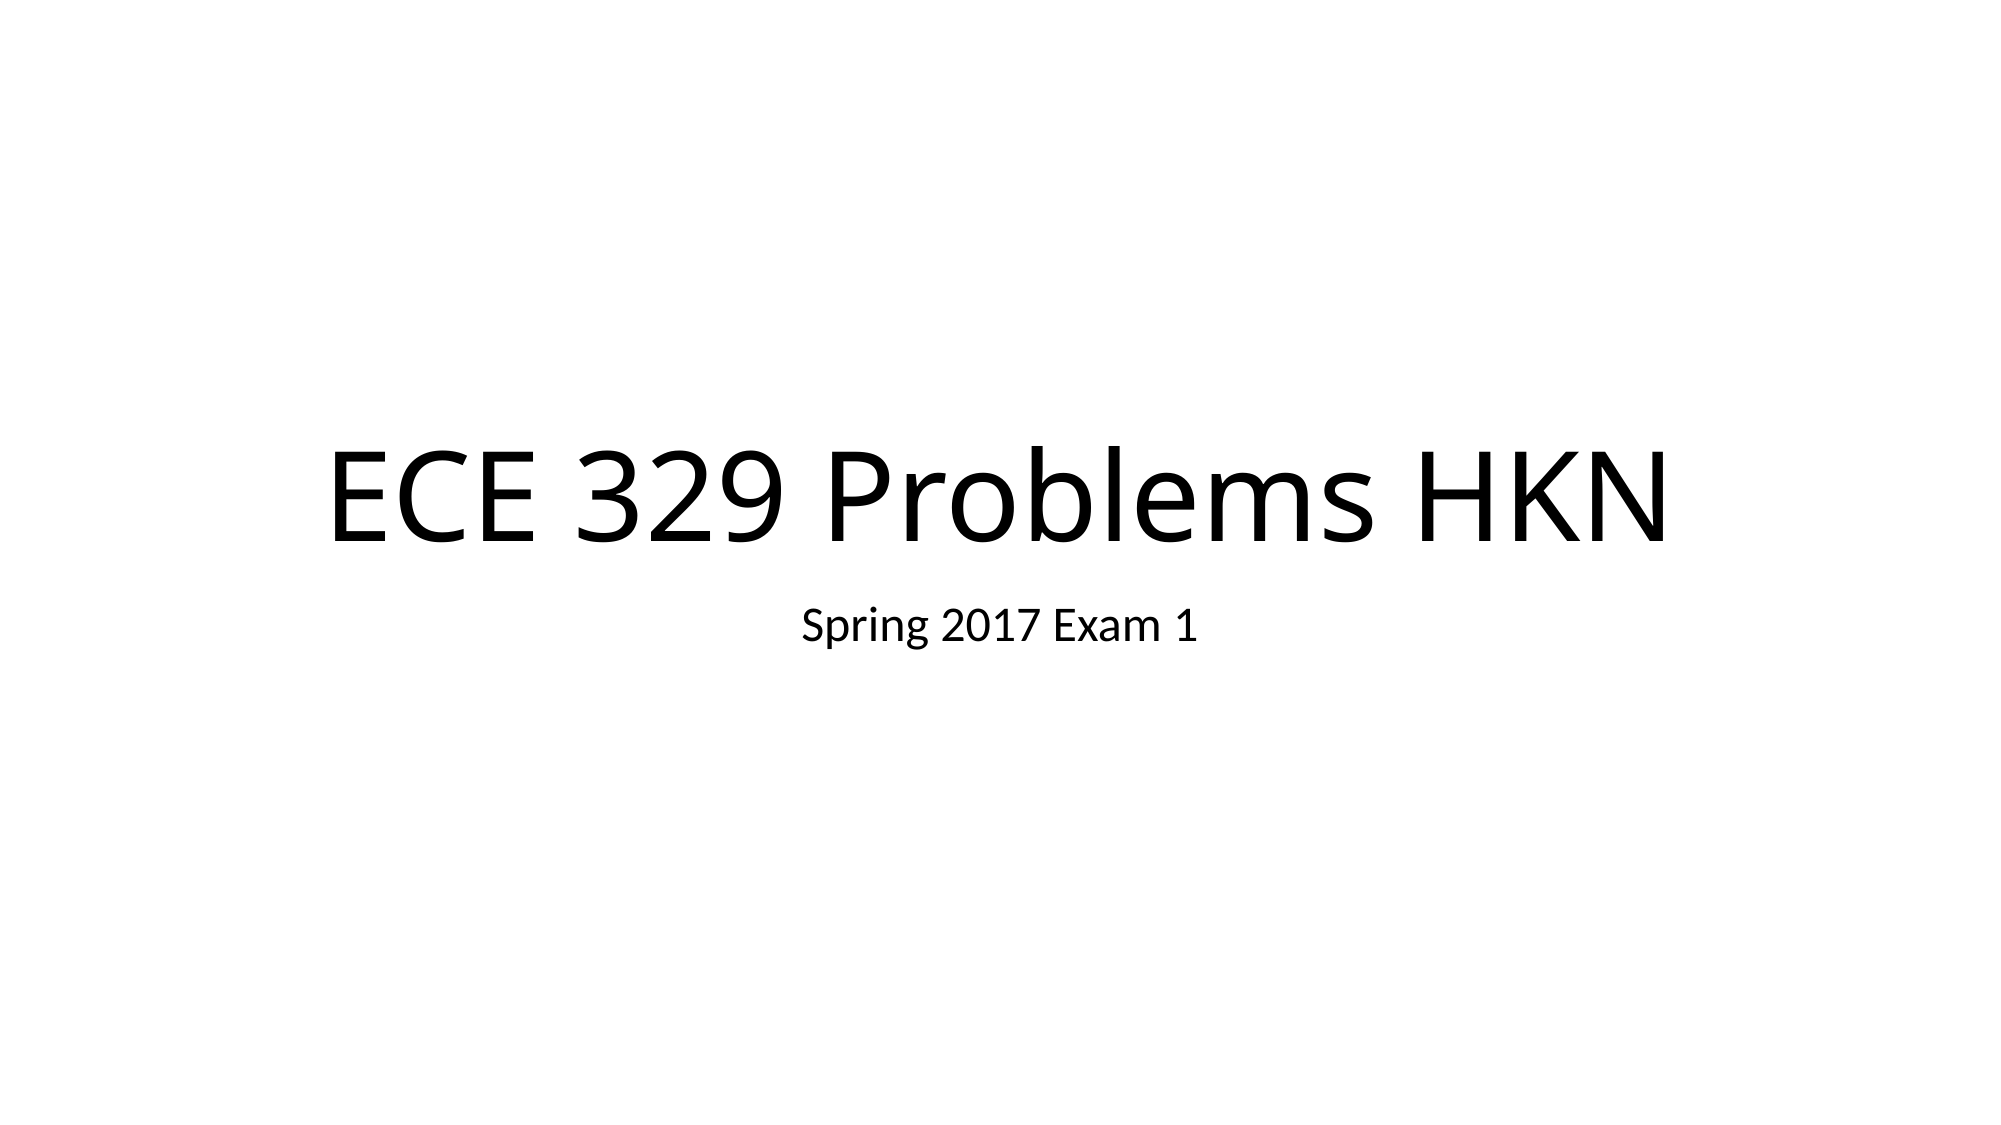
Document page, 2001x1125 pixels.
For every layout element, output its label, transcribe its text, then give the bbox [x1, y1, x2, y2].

subtitle Spring 2017 Exam 1 [249, 590, 1750, 863]
title ECE 329 Problems HKN [249, 184, 1750, 576]
